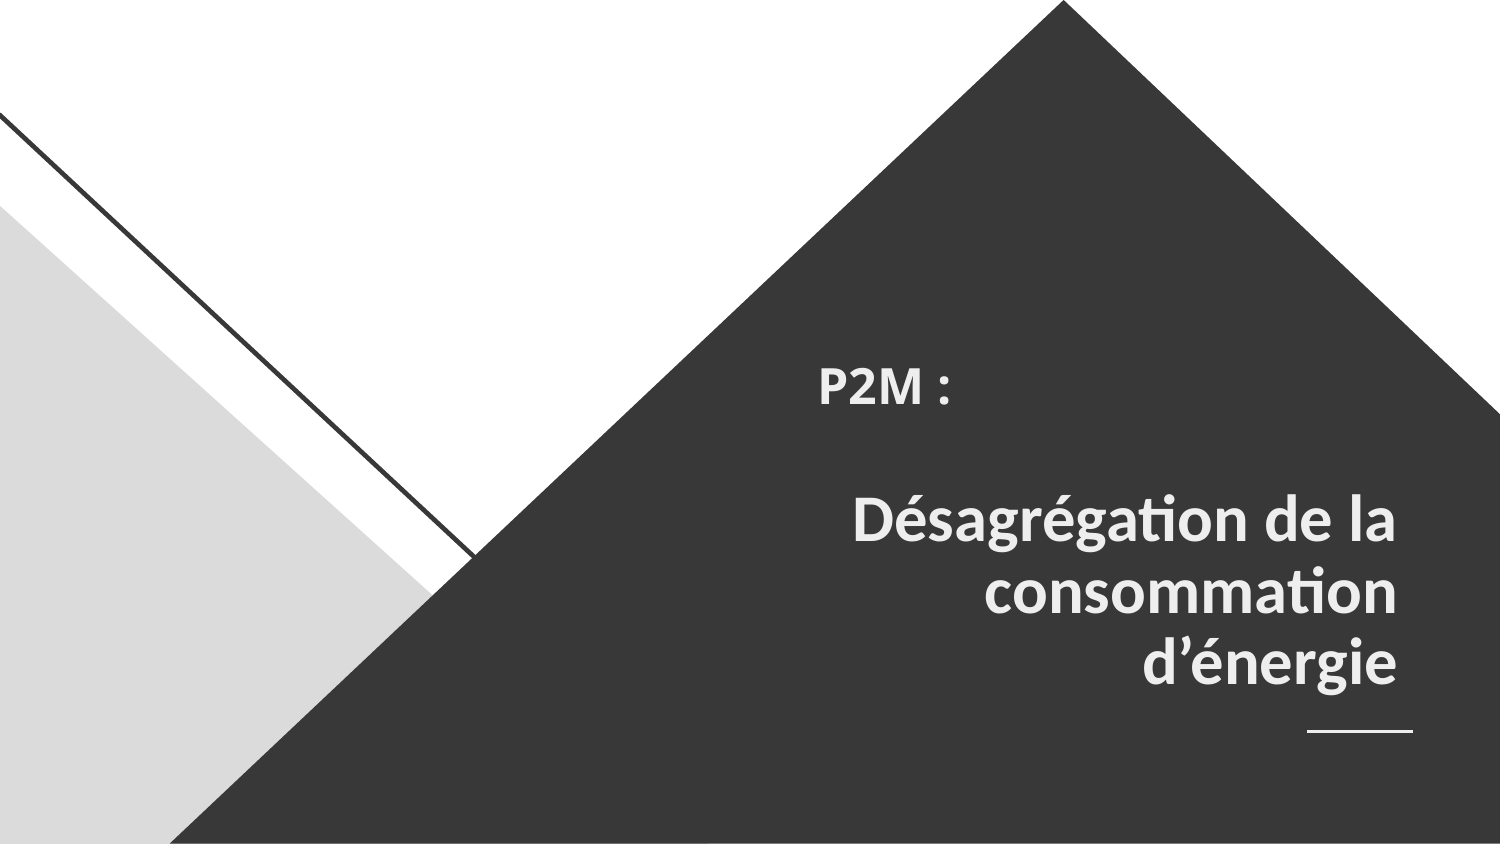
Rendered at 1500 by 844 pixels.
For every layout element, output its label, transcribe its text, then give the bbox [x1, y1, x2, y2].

title Désagrégation de la consommation d’énergie [704, 467, 1414, 716]
subtitle P2M : [351, 339, 980, 435]
